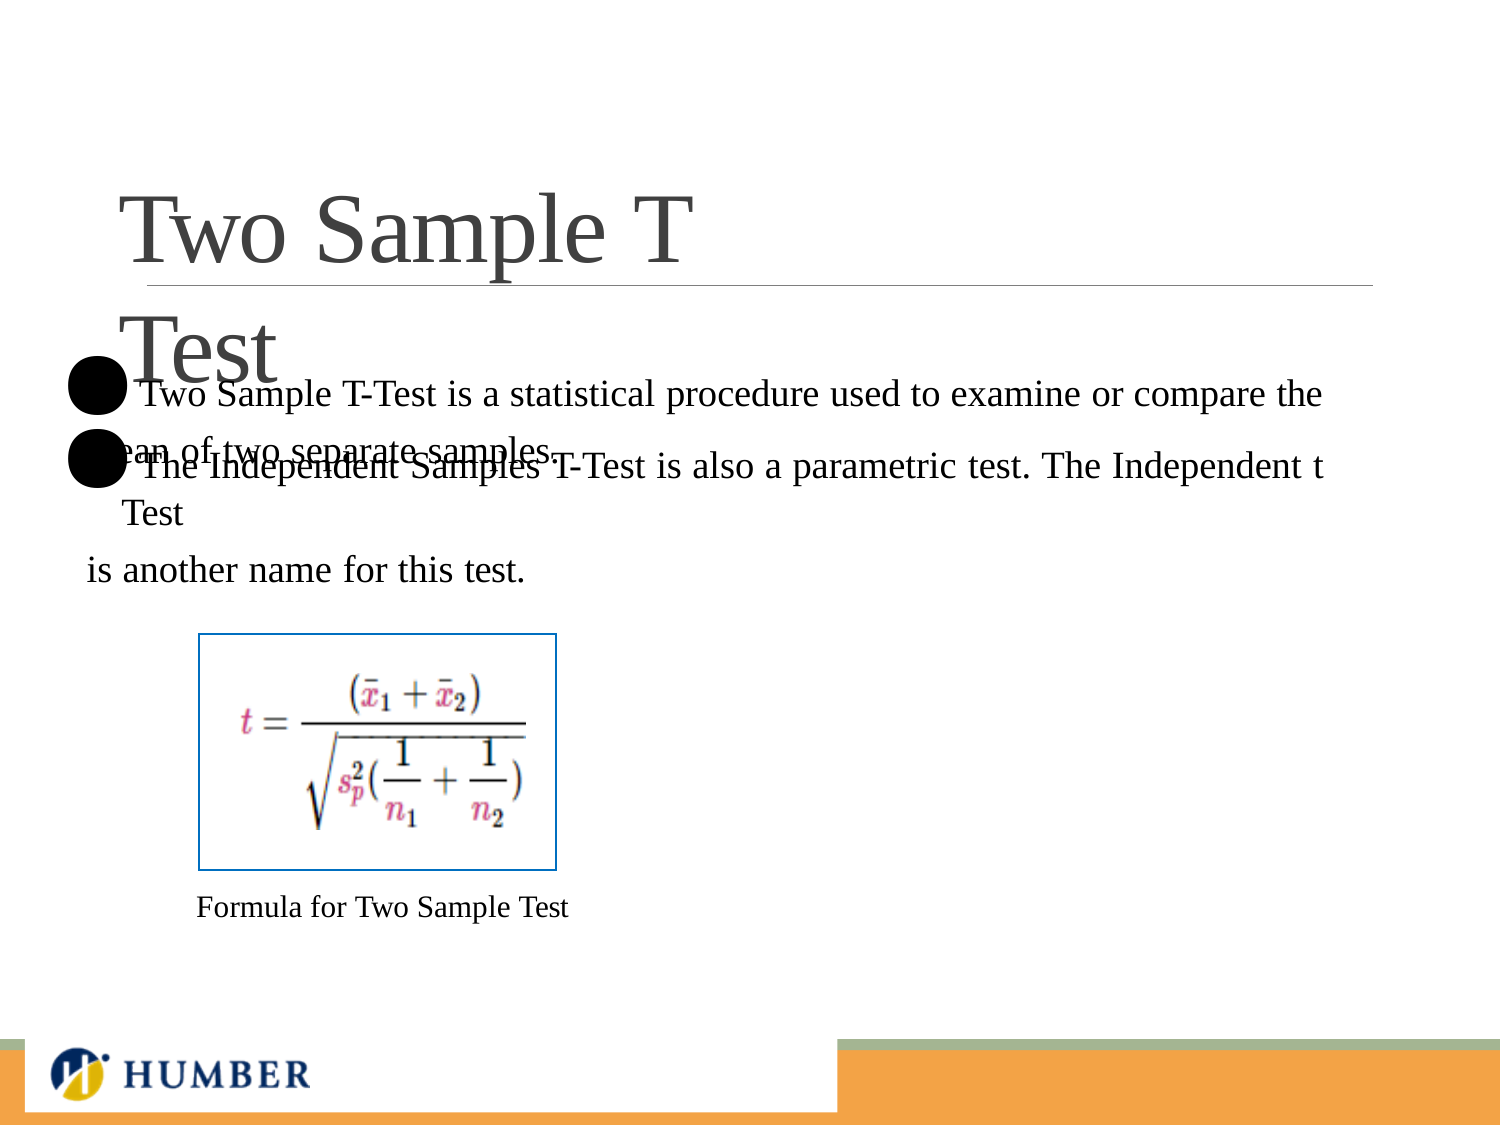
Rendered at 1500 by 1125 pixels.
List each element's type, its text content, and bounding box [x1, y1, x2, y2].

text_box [24, 1037, 838, 1113]
picture [49, 1041, 310, 1109]
text_box Formula for Two Sample Test [194, 884, 571, 924]
title Two Sample T Test [116, 160, 876, 337]
text_box Two Sample T-Test is a statistical procedure used to examine or compare the The Independent Samples T-Test is also a parametric test. The Independent t Test is another name for this test. [56, 337, 1394, 591]
picture [240, 673, 526, 831]
